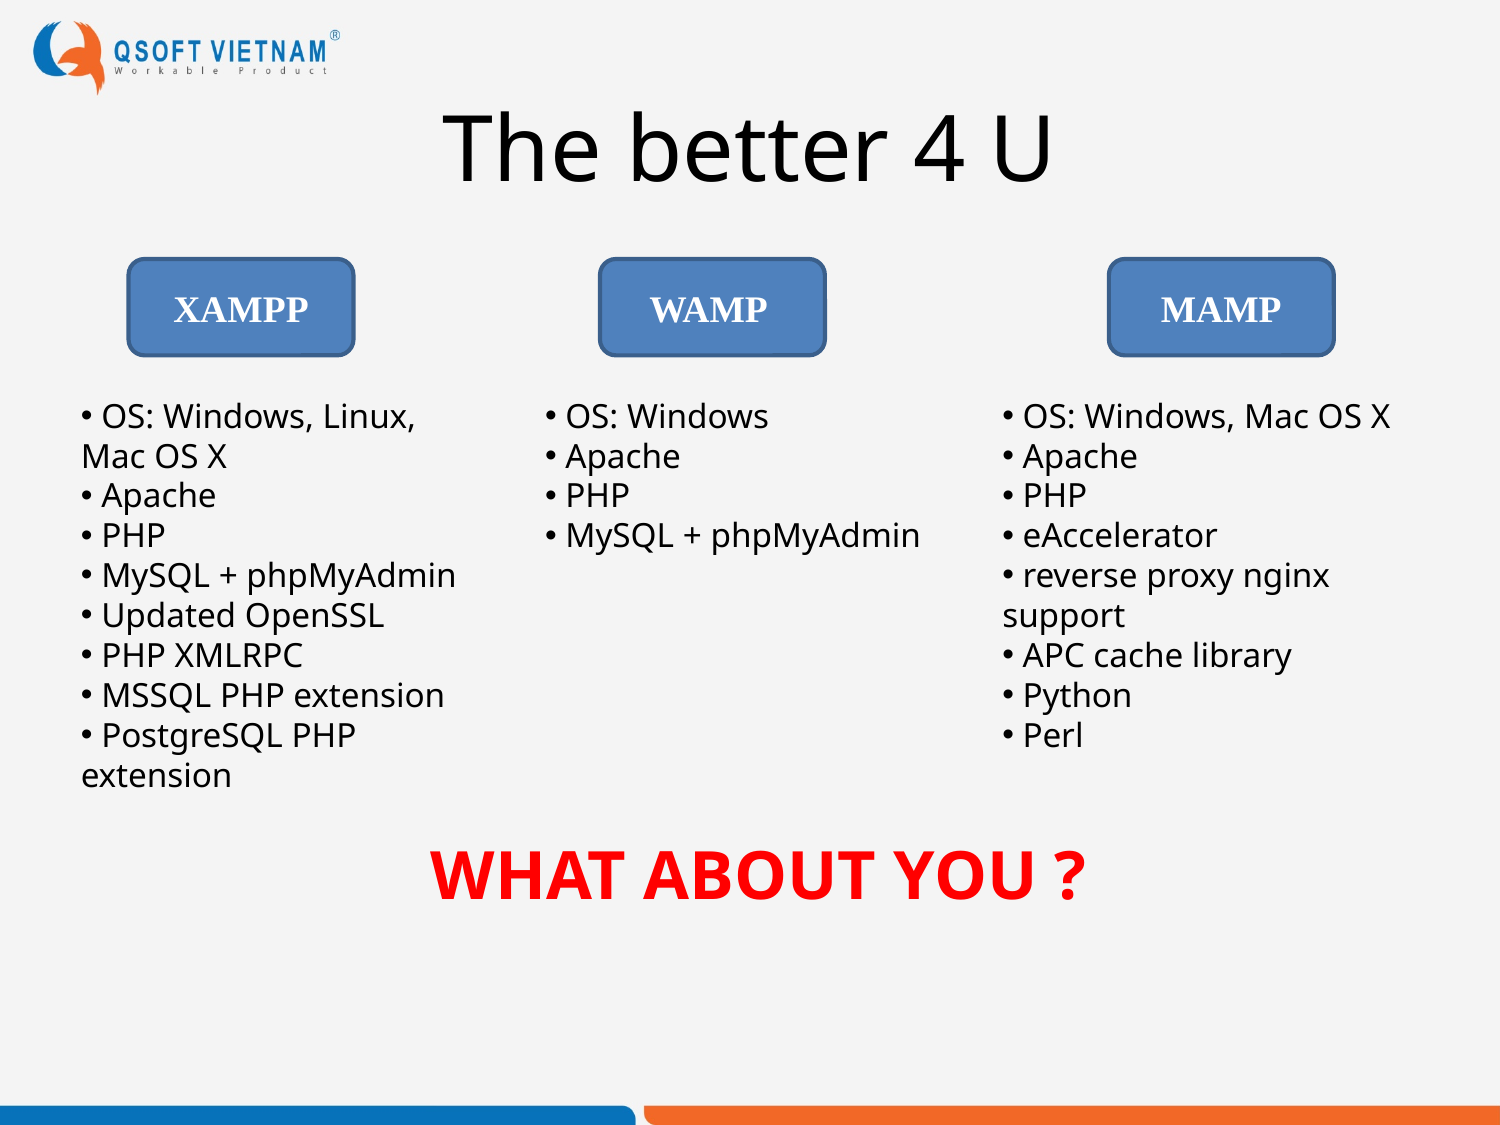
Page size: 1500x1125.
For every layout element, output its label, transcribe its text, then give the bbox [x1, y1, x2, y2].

picture [0, 0, 1500, 1125]
text_box OS: Windows Apache PHP MySQL + phpMyAdmin [530, 387, 950, 562]
text_box OS: Windows, Mac OS X Apache PHP eAccelerator reverse proxy nginx support APC cache library Python Perl [987, 387, 1408, 762]
text_box WHAT ABOUT YOU ? [415, 825, 1103, 921]
text_box XAMPP [126, 256, 356, 358]
text_box OS: Windows, Linux, Mac OS X Apache PHP MySQL + phpMyAdmin Updated OpenSSL PHP XMLRPC MSSQL PHP extension PostgreSQL PHP extension [66, 387, 486, 802]
list [65, 229, 1417, 1041]
text_box WAMP [597, 256, 828, 358]
text_box MAMP [1106, 256, 1336, 358]
title The better 4 U [74, 83, 1426, 206]
